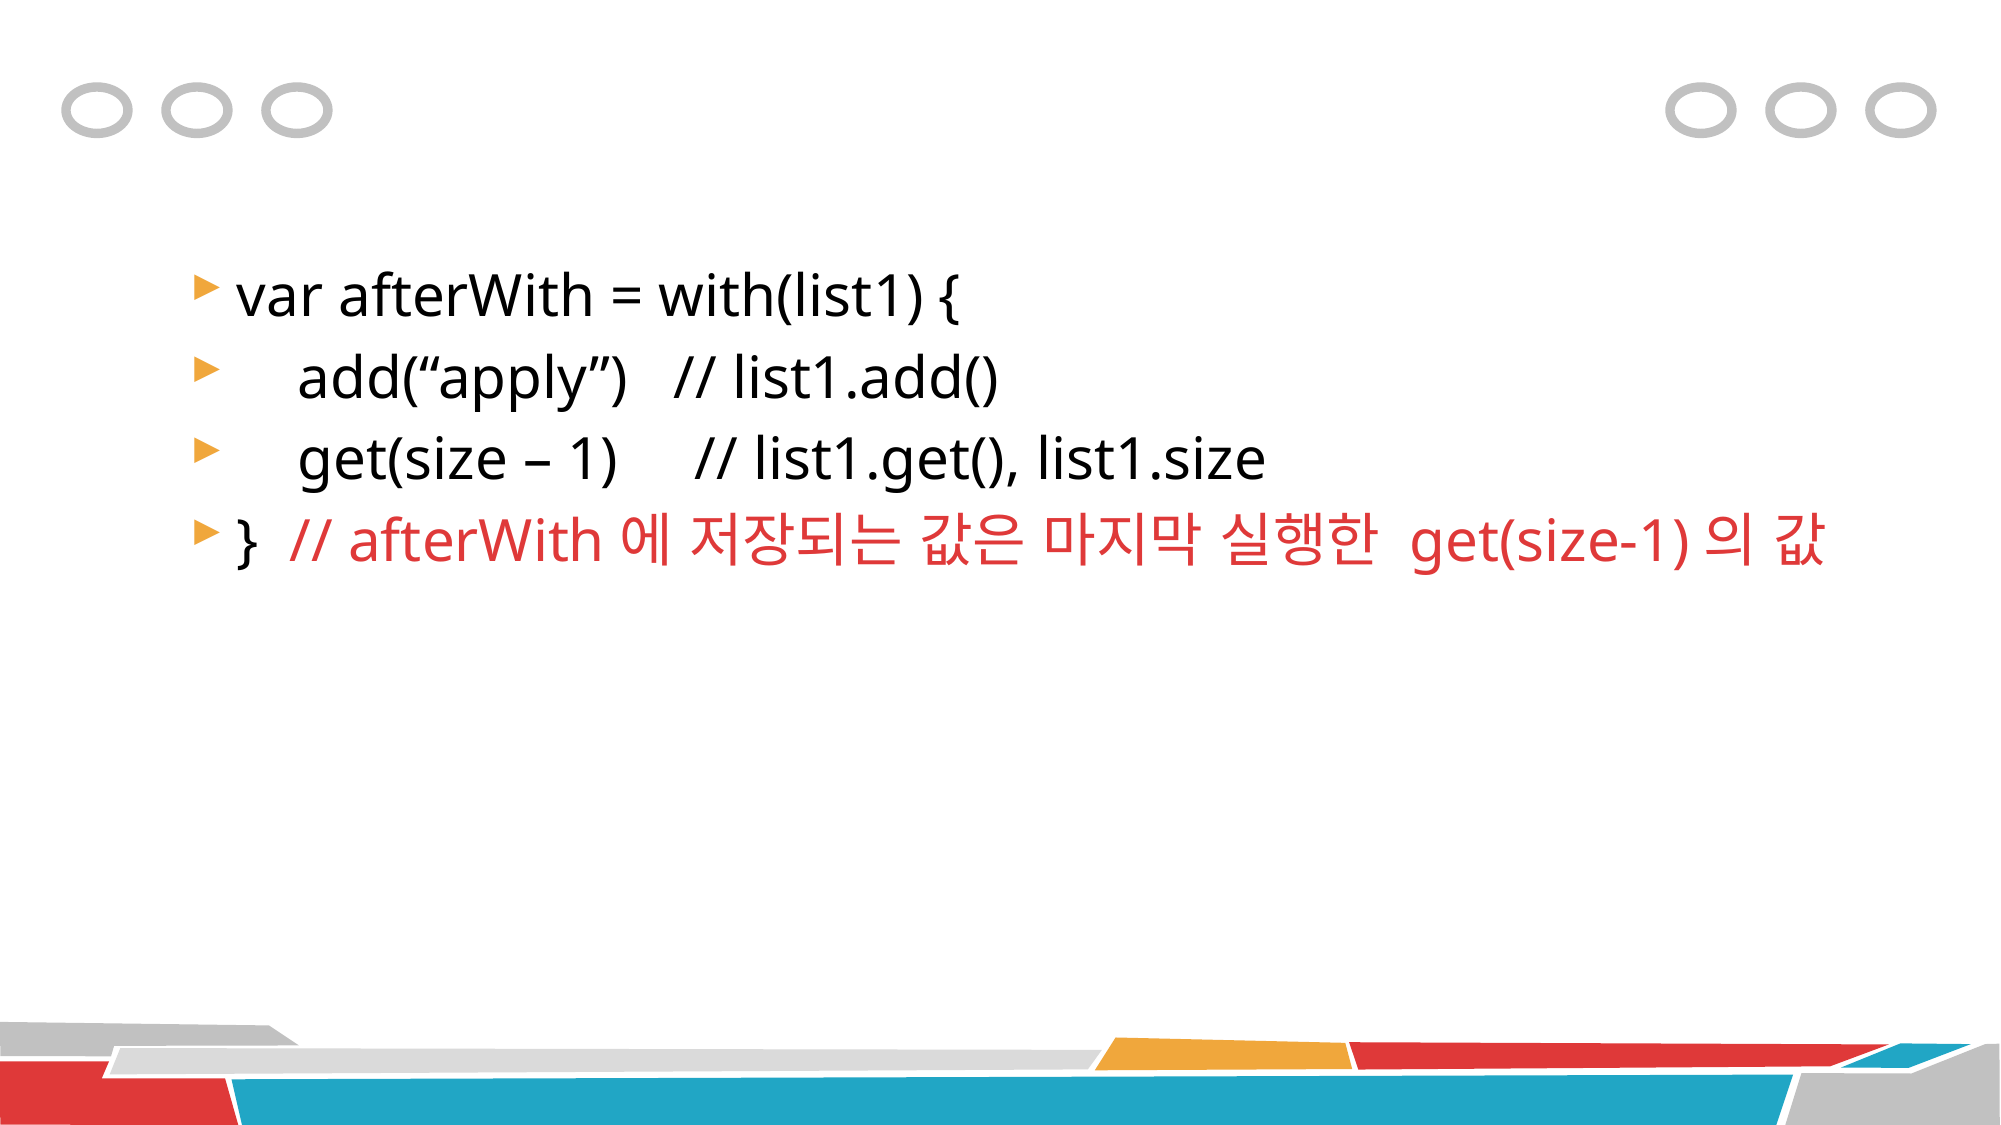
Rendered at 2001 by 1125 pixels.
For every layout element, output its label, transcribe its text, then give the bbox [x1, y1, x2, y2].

list var afterWith = with(list1) { add(“apply”) // list1.add() get(size – 1) // list1.get(), list1.size } // afterWith에 저장되는 값은 마지막 실행한 get(size-1)의 값 [99, 250, 1900, 1005]
